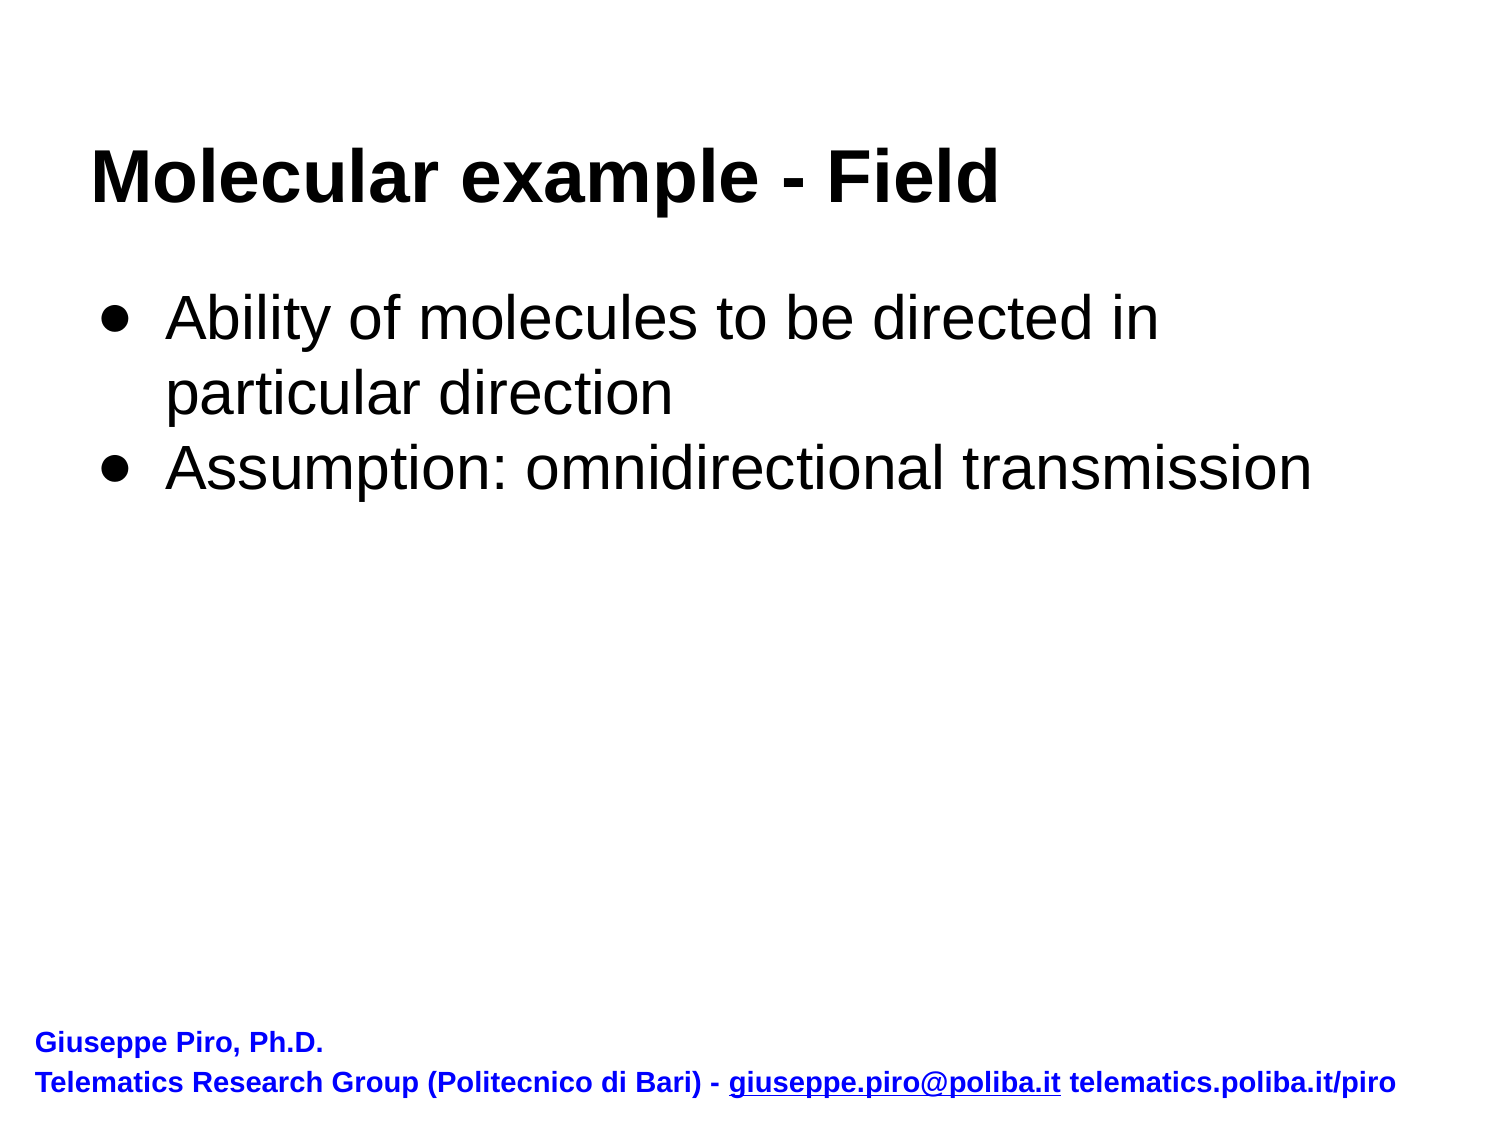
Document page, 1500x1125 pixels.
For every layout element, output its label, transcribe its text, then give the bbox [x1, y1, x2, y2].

subtitle Giuseppe Piro, Ph.D. Telematics Research Group (Politecnico di Bari) - giuseppe.piro@poliba.it telematics.poliba.it/piro [19, 1003, 1481, 1088]
title Molecular example - Field [75, 45, 1425, 233]
list Ability of molecules to be directed in particular direction Assumption: omnidirectional transmission [75, 262, 1425, 1003]
